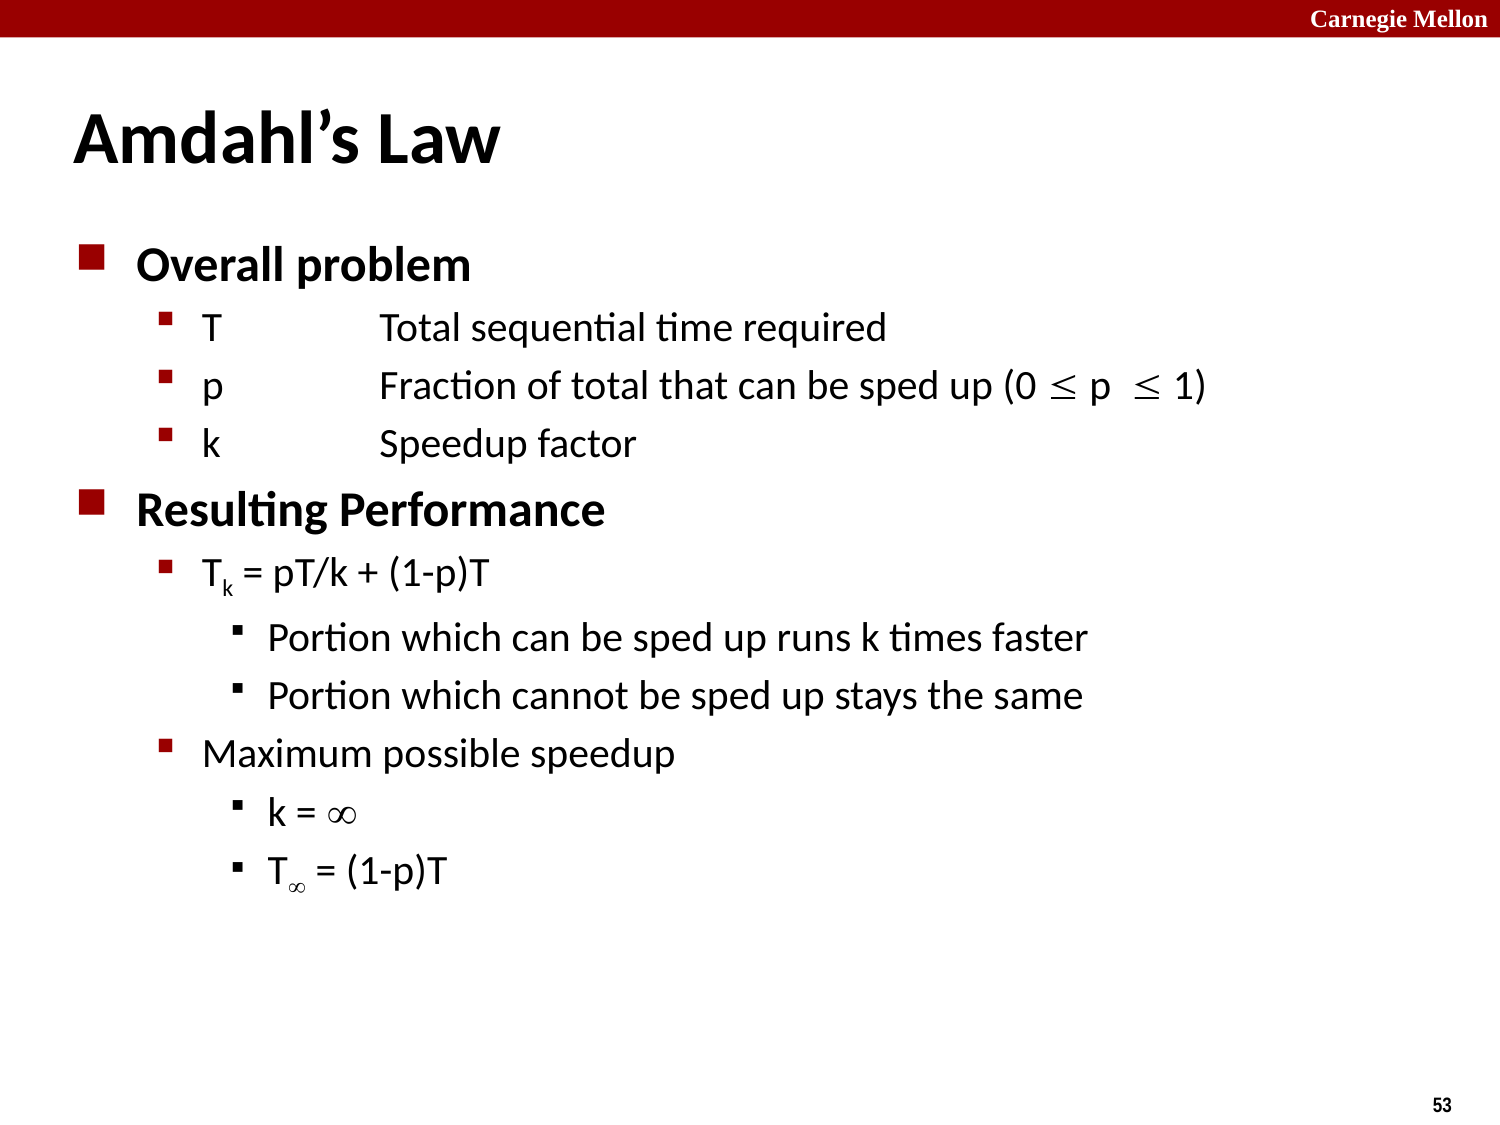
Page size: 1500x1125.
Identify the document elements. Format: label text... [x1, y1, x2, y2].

title Amdahl’s Law [58, 71, 1305, 197]
list Overall problem T Total sequential time required p Fraction of total that can be sped up (0  p  1) k Speedup factor Resulting Performance Tk = pT/k + (1-p)T Portion which can be sped up runs k times faster Portion which cannot be sped up stays the same Maximum possible speedup k =  T = (1-p)T [64, 223, 1361, 1040]
